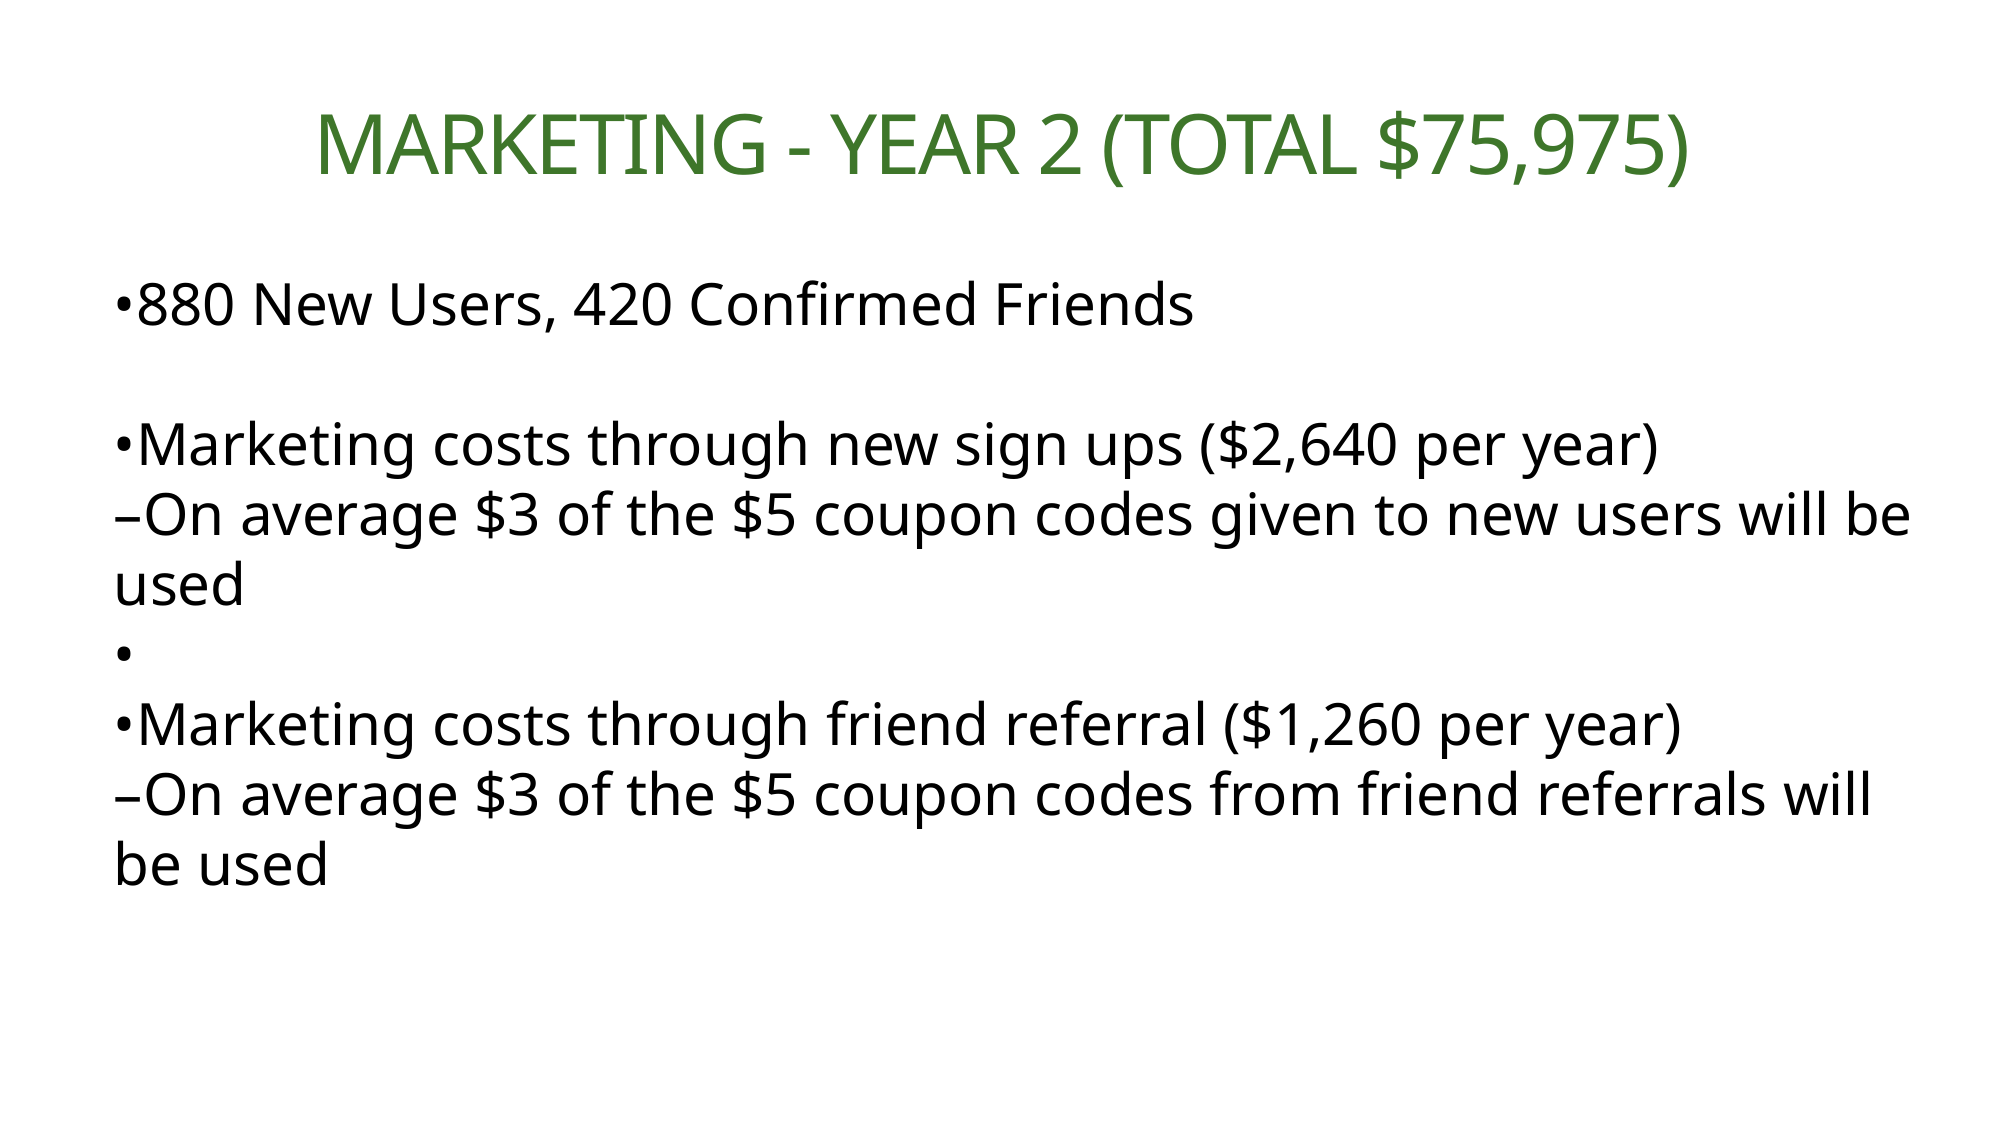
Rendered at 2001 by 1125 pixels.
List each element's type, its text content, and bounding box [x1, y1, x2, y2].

text_box •880 New Users, 420 Confirmed Friends •Marketing costs through new sign ups ($2,640 per year) –On average $3 of the $5 coupon codes given to new users will be used • •Marketing costs through friend referral ($1,260 per year) –On average $3 of the $5 coupon codes from friend referrals will be used [99, 259, 1972, 1020]
text_box MARKETING - YEAR 2 (TOTAL $75,975) [131, 8, 1899, 281]
